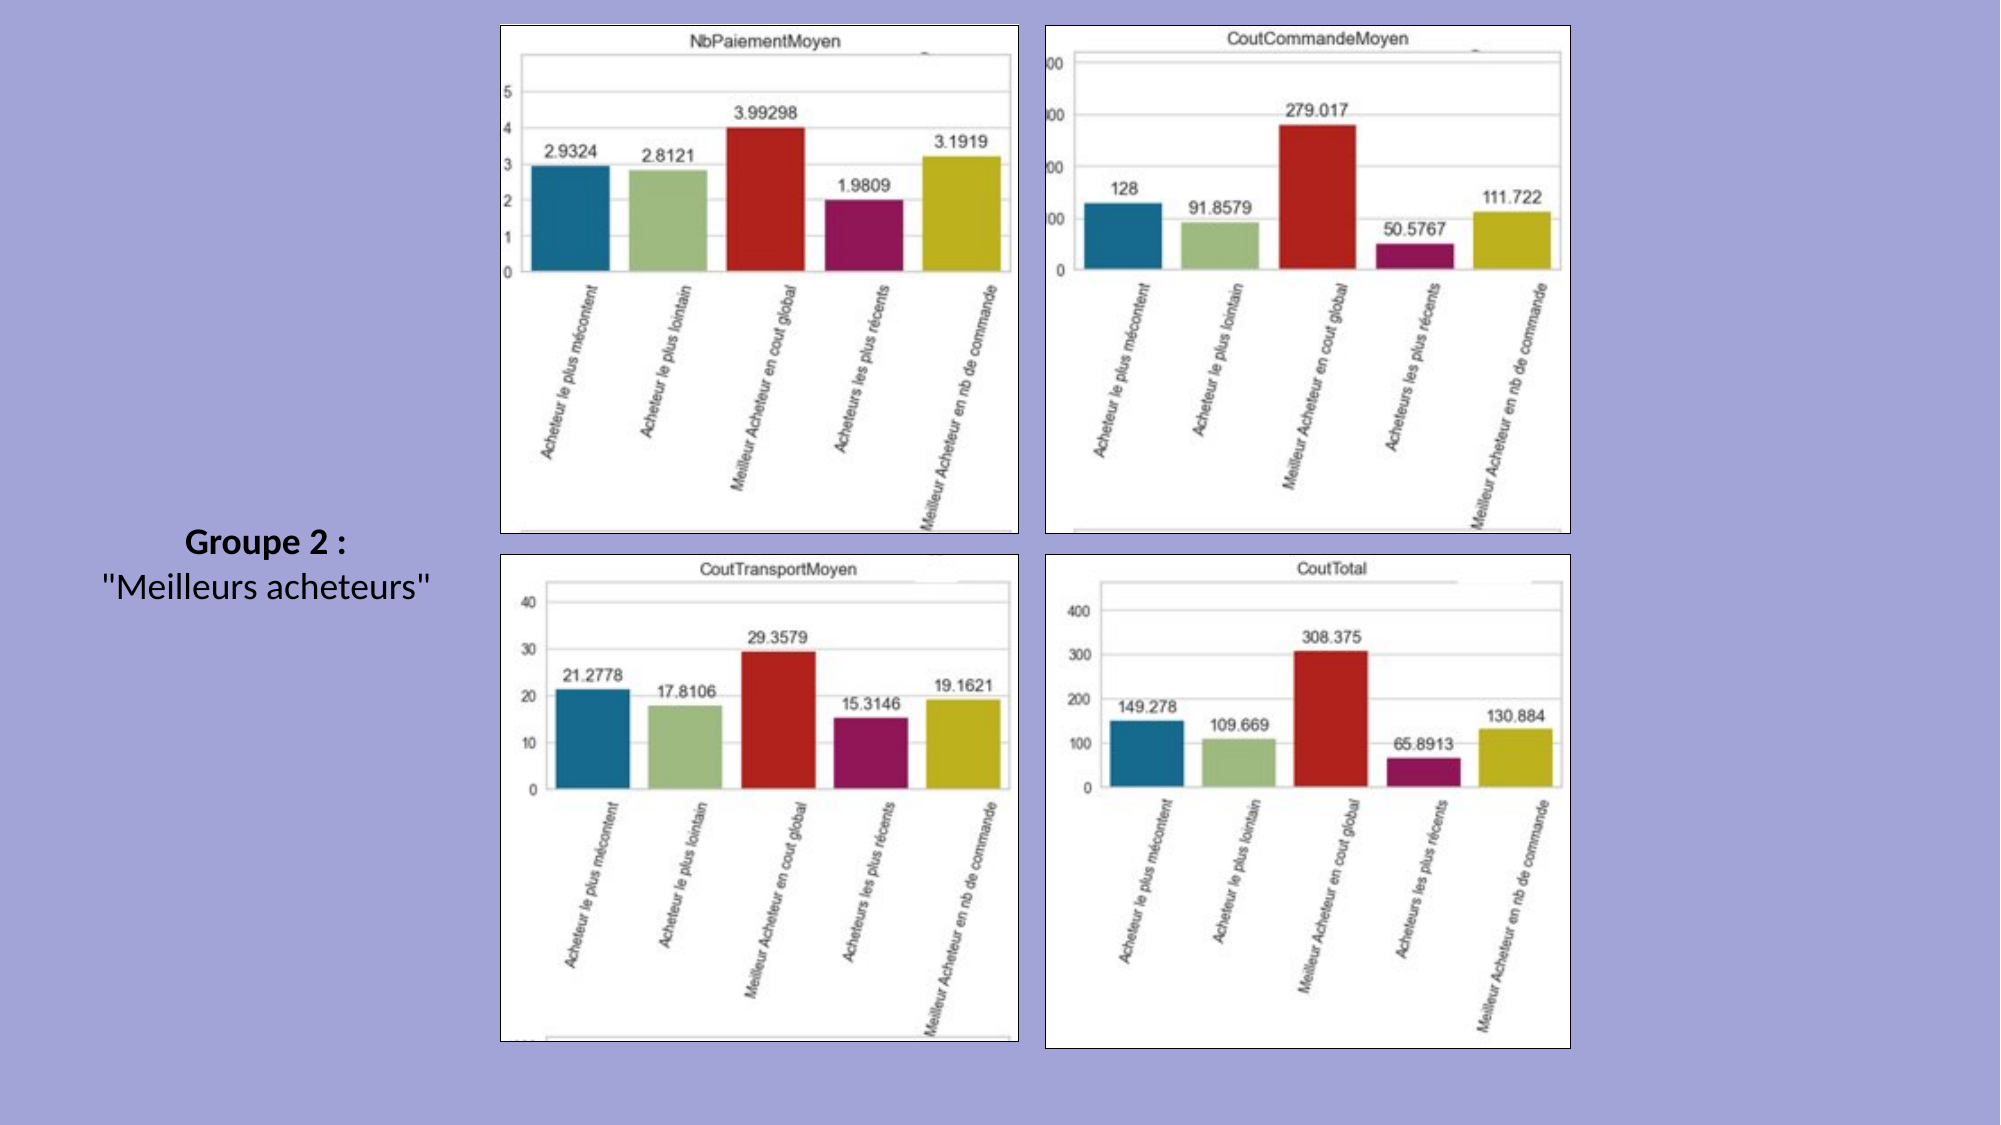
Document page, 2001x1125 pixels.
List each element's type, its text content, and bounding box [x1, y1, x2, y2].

text_box Groupe 2 : "Meilleurs acheteurs" [80, 509, 453, 615]
picture [1044, 554, 1571, 1049]
picture [500, 554, 1019, 1042]
picture [500, 24, 1019, 534]
picture [1044, 25, 1571, 534]
